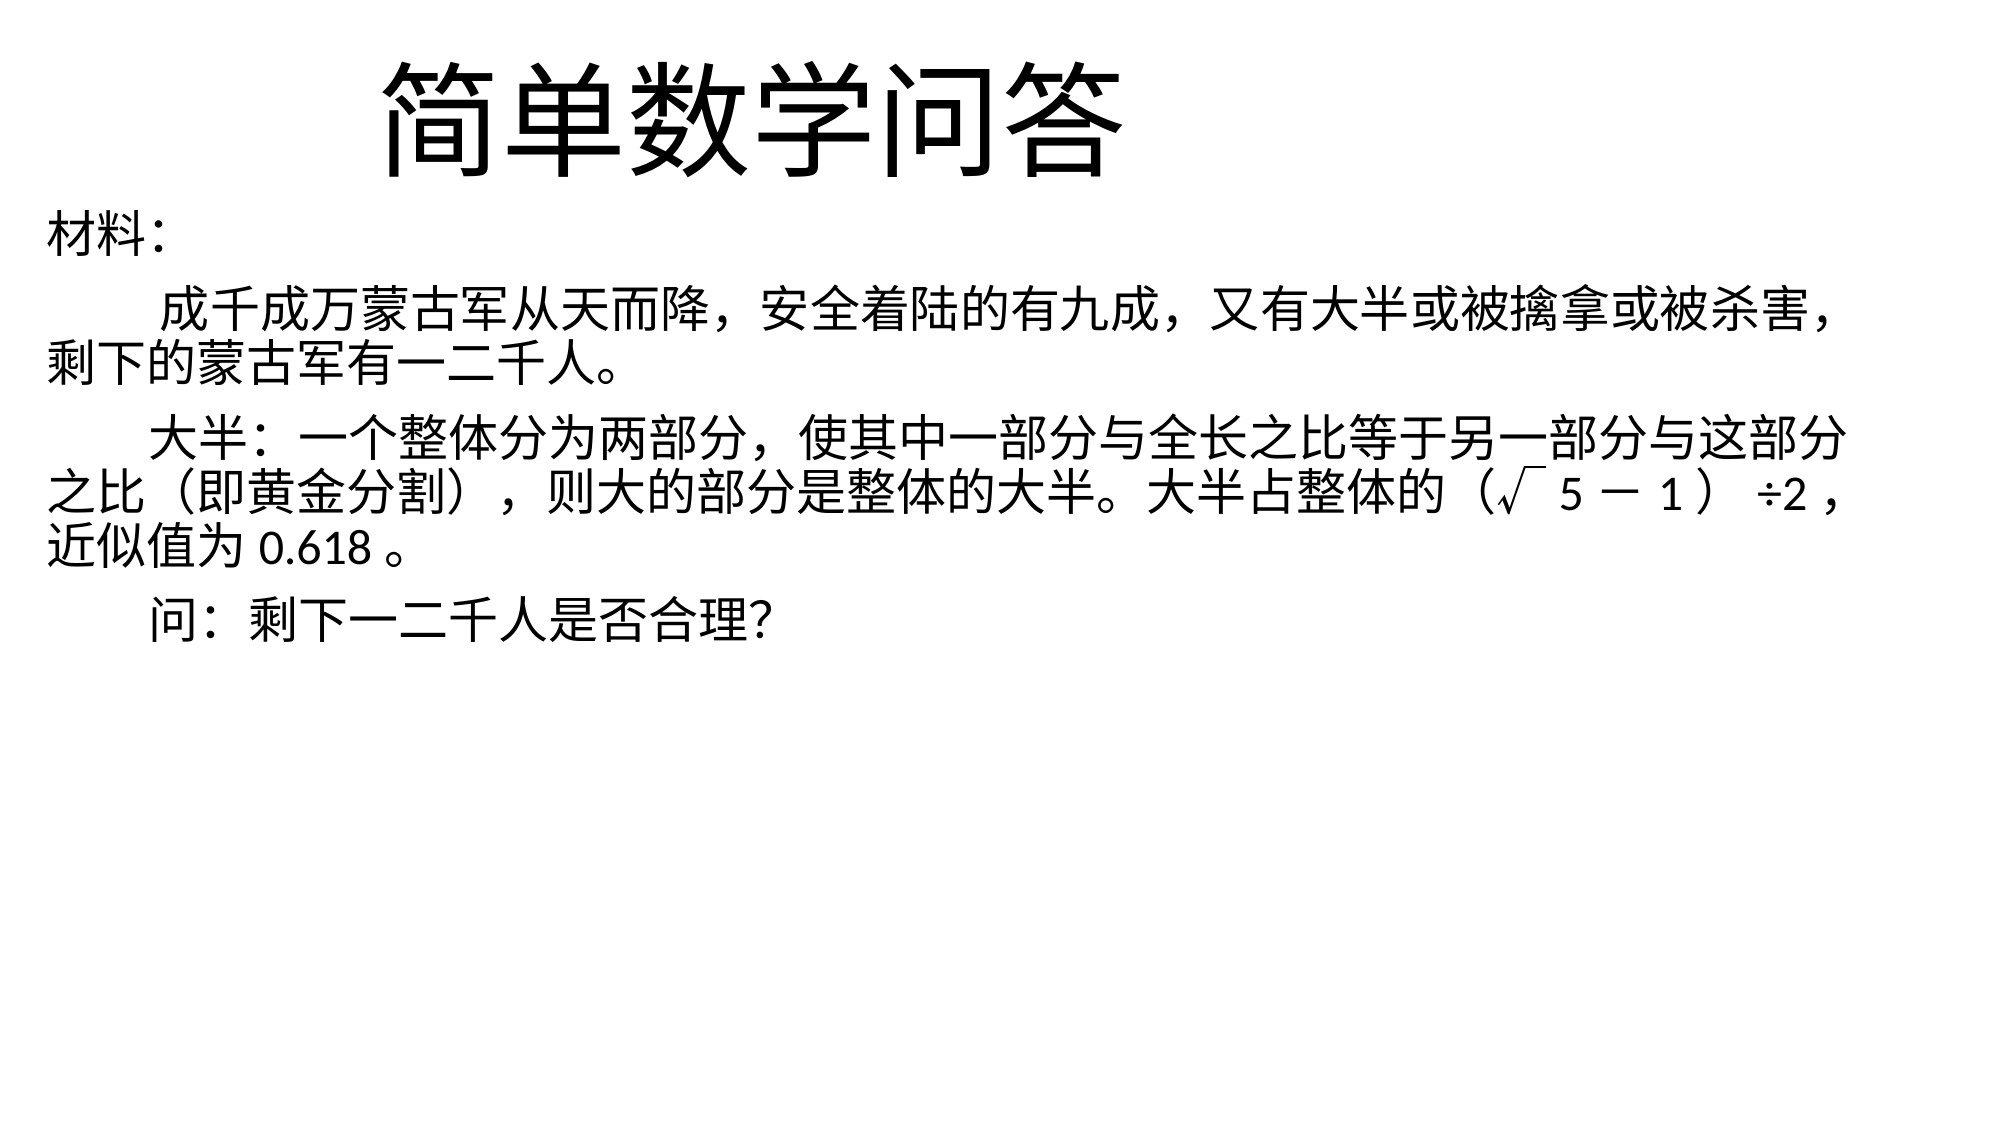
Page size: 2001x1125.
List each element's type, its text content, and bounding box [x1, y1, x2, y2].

subtitle 材料： 成千成万蒙古军从天而降，安全着陆的有九成，又有大半或被擒拿或被杀害，剩下的蒙古军有一二千人。 大半：一个整体分为两部分，使其中一部分与全长之比等于另一部分与这部分之比（即黄金分割），则大的部分是整体的大半。大半占整体的（√5－1）÷2，近似值为0.618。 问：剩下一二千人是否合理？ [31, 201, 1913, 1036]
title 简单数学问答 [1, 3, 1502, 202]
